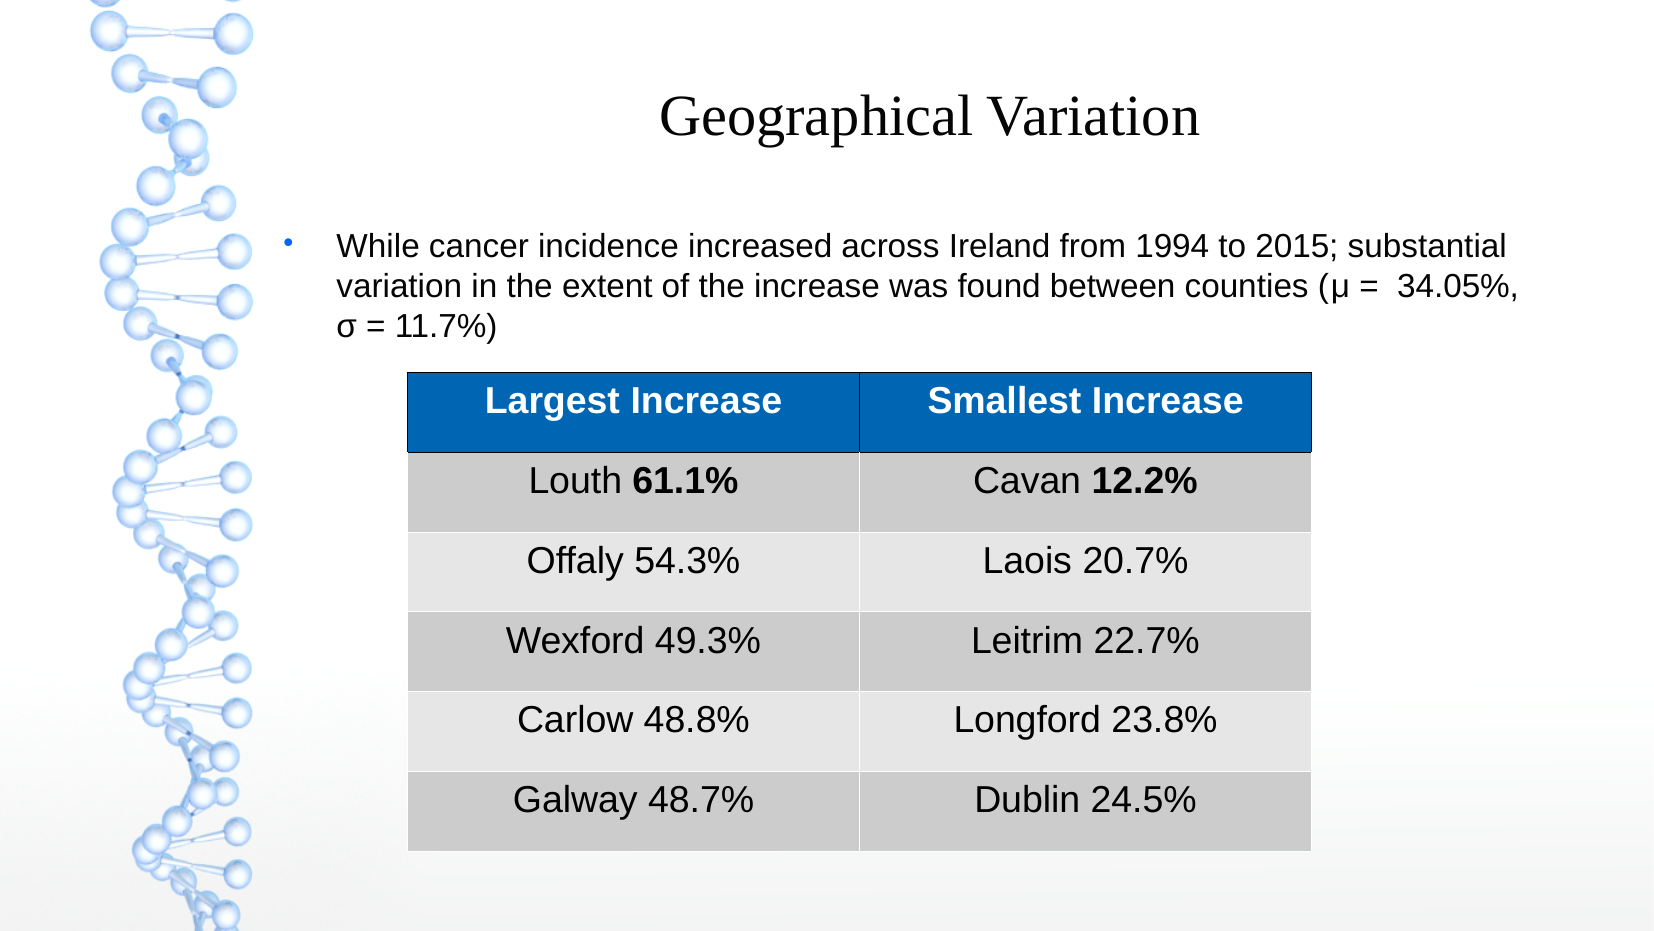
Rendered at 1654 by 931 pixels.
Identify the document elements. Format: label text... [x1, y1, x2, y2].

table_header Largest Increase [408, 373, 859, 452]
table_cell Louth 61.1% [408, 453, 859, 532]
table_cell Cavan 12.2% [860, 453, 1311, 532]
table_cell Wexford 49.3% [408, 612, 859, 691]
picture [0, 0, 1654, 931]
table_header Smallest Increase [860, 373, 1311, 452]
table_cell Carlow 48.8% [408, 692, 859, 771]
table_cell Offaly 54.3% [408, 533, 859, 611]
table_cell Leitrim 22.7% [860, 612, 1311, 691]
text_box Geographical Variation [265, 35, 1595, 189]
table_cell Laois 20.7% [860, 533, 1311, 611]
text_box While cancer incidence increased across Ireland from 1994 to 2015; substantial variation in the extent of the increase was found between counties (μ = 34.05%, σ = 11.7%) [265, 224, 1595, 764]
table_cell Dublin 24.5% [860, 772, 1311, 851]
table_cell Longford 23.8% [860, 692, 1311, 771]
table_cell Galway 48.7% [408, 772, 859, 851]
